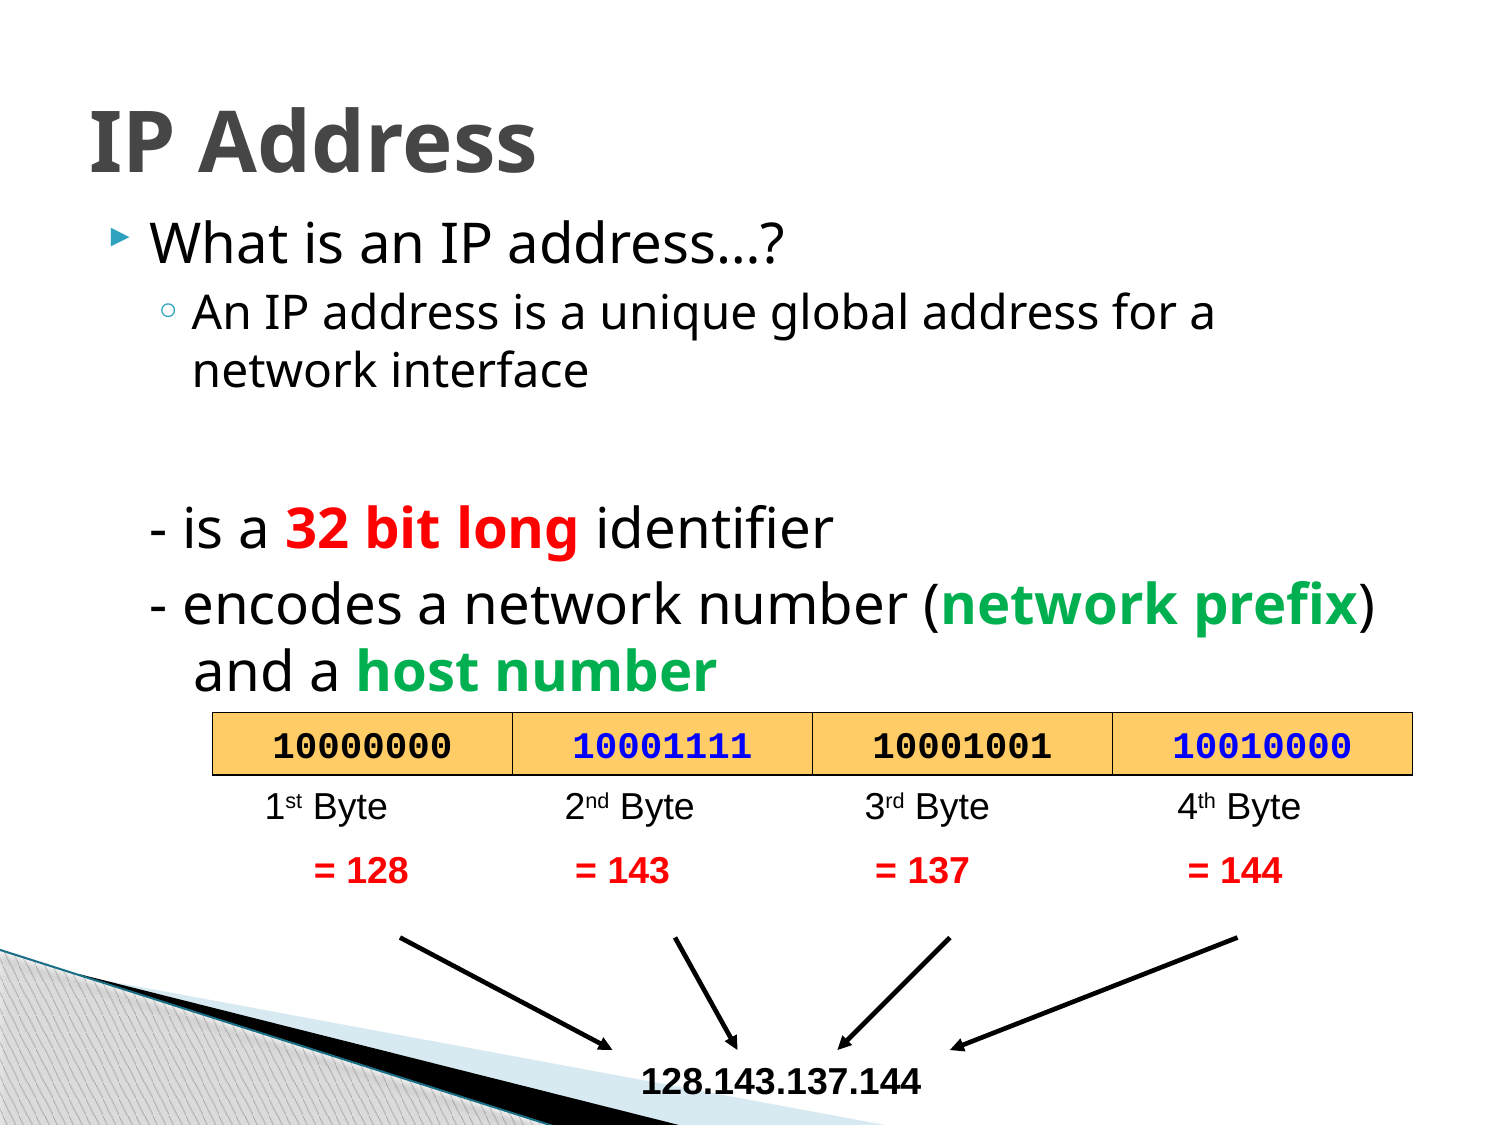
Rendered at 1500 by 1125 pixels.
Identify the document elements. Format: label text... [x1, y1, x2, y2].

text_box 1st Byte = 128 [249, 774, 463, 899]
text_box 128.143.137.144 [512, 1049, 1050, 1110]
text_box 10001001 [812, 712, 1112, 775]
text_box 3rd Byte = 137 [849, 774, 1063, 899]
text_box 2nd Byte = 143 [549, 774, 763, 899]
title IP Address [75, 45, 1425, 233]
text_box [949, 937, 1238, 1052]
text_box 10001111 [513, 712, 812, 775]
text_box 10010000 [1112, 712, 1413, 775]
text_box [837, 937, 951, 1051]
text_box 10000000 [212, 712, 513, 775]
text_box [674, 937, 738, 1051]
text_box 4th Byte = 144 [1162, 774, 1375, 899]
text_box [399, 937, 613, 1051]
list What is an IP address…? An IP address is a unique global address for a network interface - is a 32 bit long identifier - encodes a network number (network prefix) and a host number [75, 233, 1425, 744]
